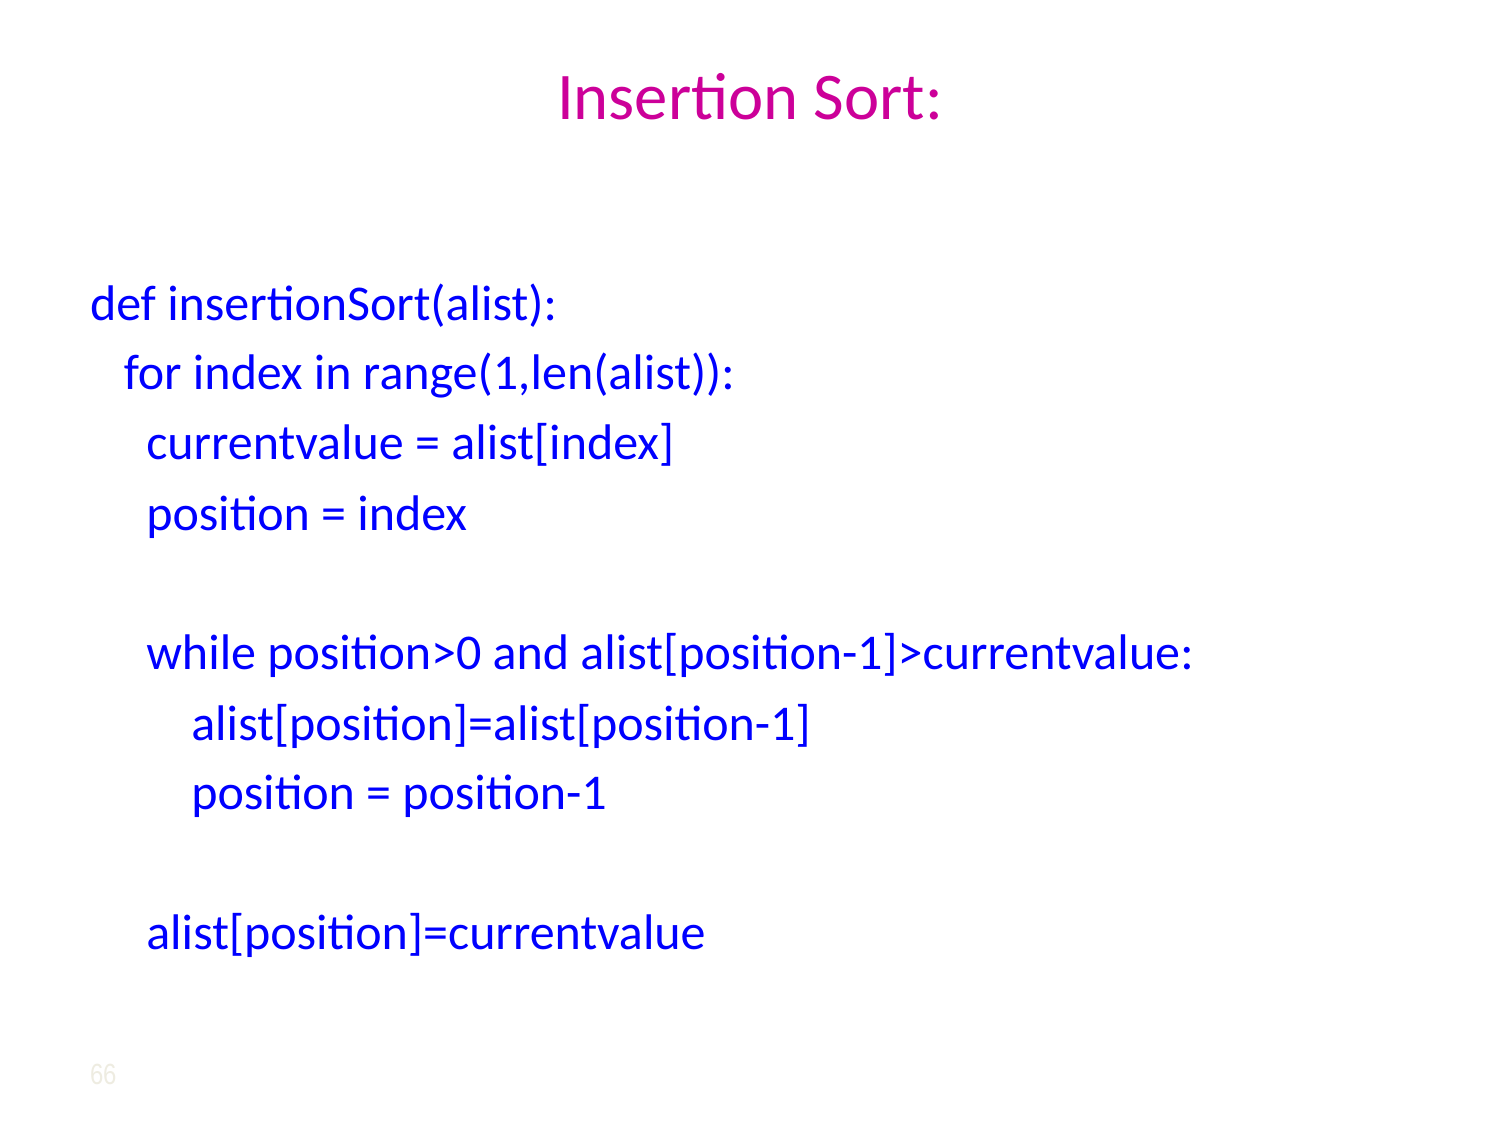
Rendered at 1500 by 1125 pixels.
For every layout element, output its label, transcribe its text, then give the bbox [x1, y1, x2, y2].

title Insertion Sort: [75, 45, 1425, 233]
list def insertionSort(alist): for index in range(1,len(alist)): currentvalue = alist[index] position = index while position>0 and alist[position-1]>currentvalue: alist[position]=alist[position-1] position = position-1 alist[position]=currentvalue [75, 262, 1425, 1005]
slide_number 66 [75, 1042, 425, 1103]
